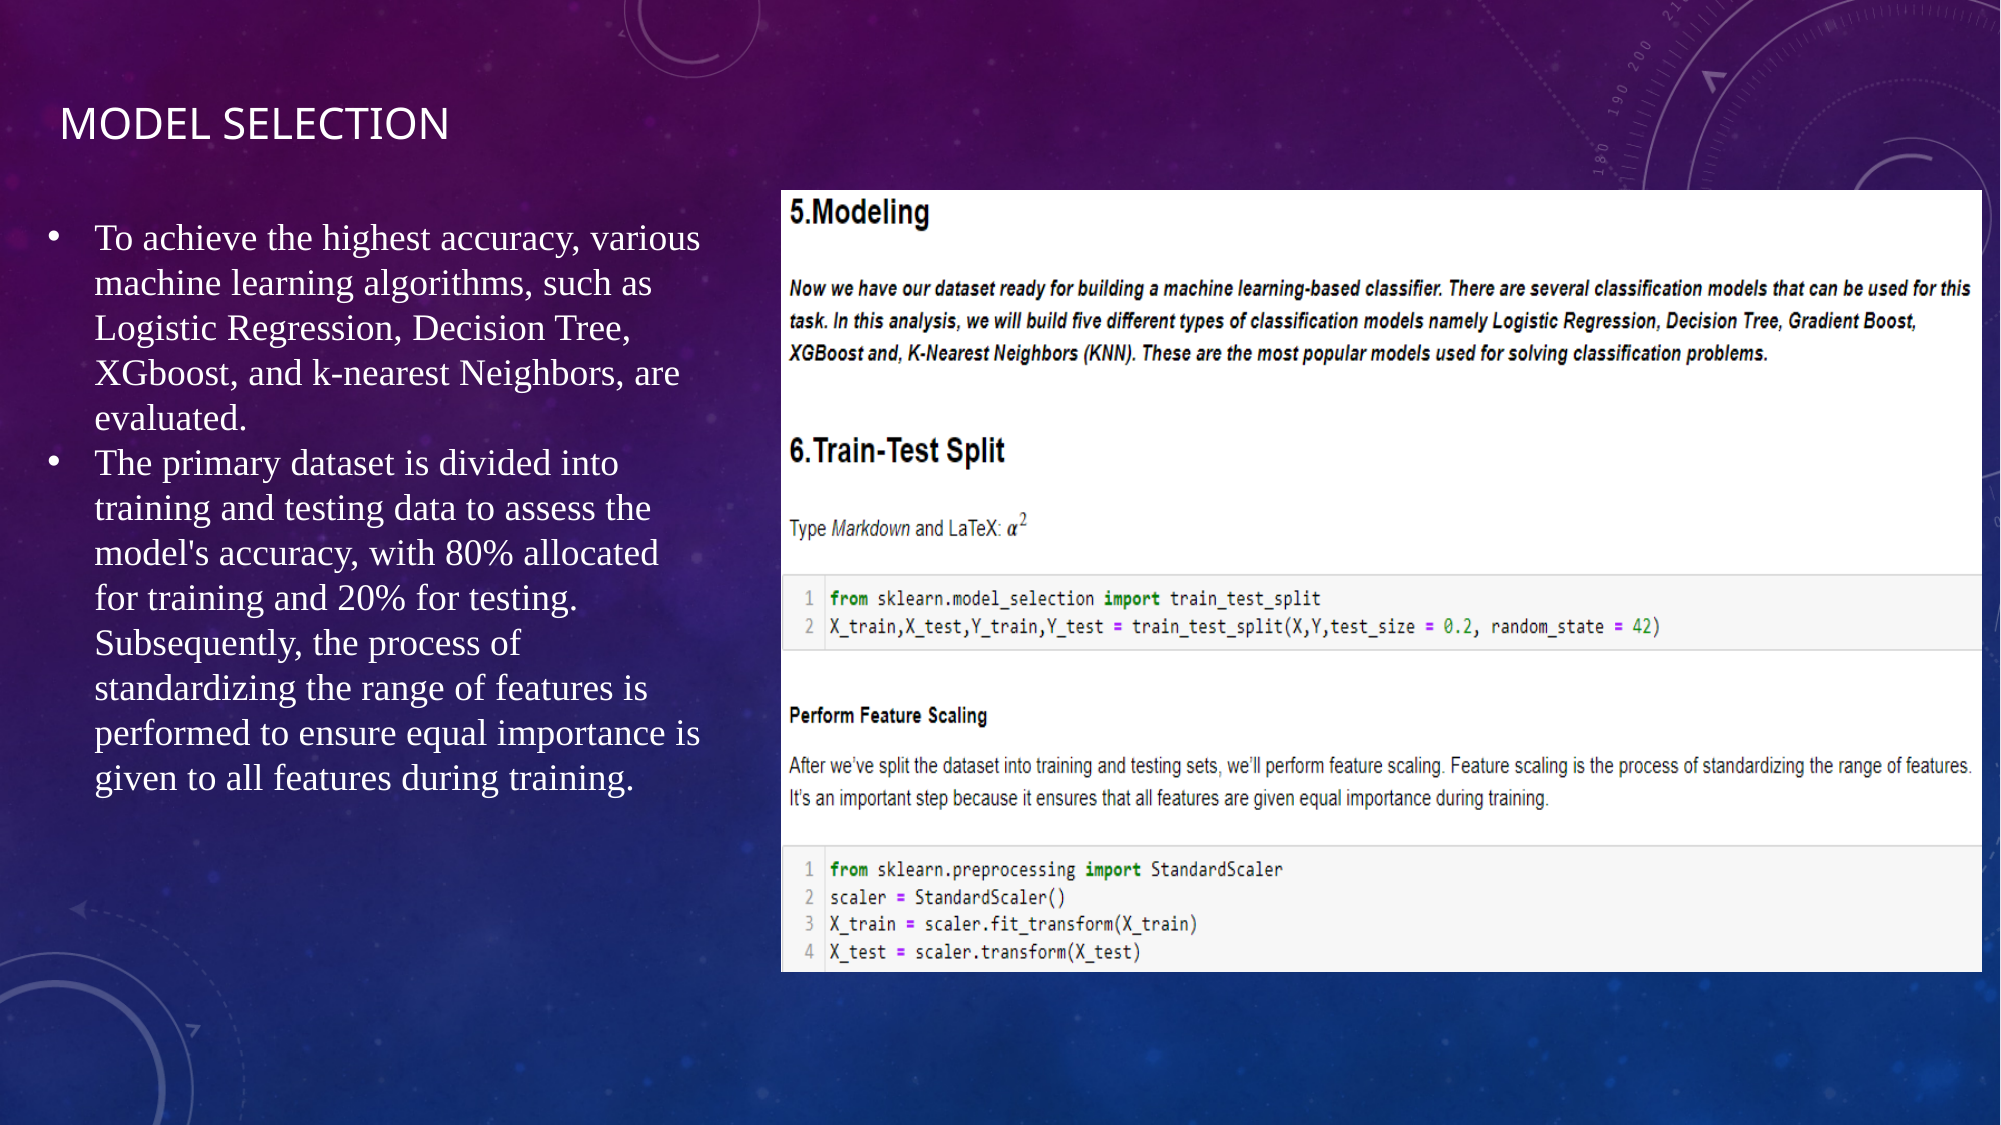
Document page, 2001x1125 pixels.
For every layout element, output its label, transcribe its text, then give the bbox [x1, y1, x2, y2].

text_box To achieve the highest accuracy, various machine learning algorithms, such as Logistic Regression, Decision Tree, XGboost, and k-nearest Neighbors, are evaluated. The primary dataset is divided into training and testing data to assess the model's accuracy, with 80% allocated for training and 20% for testing. Subsequently, the process of standardizing the range of features is performed to ensure equal importance is given to all features during training. [32, 205, 725, 806]
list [781, 190, 1982, 972]
picture [0, 0, 2001, 1125]
title Model selection [43, 69, 468, 176]
